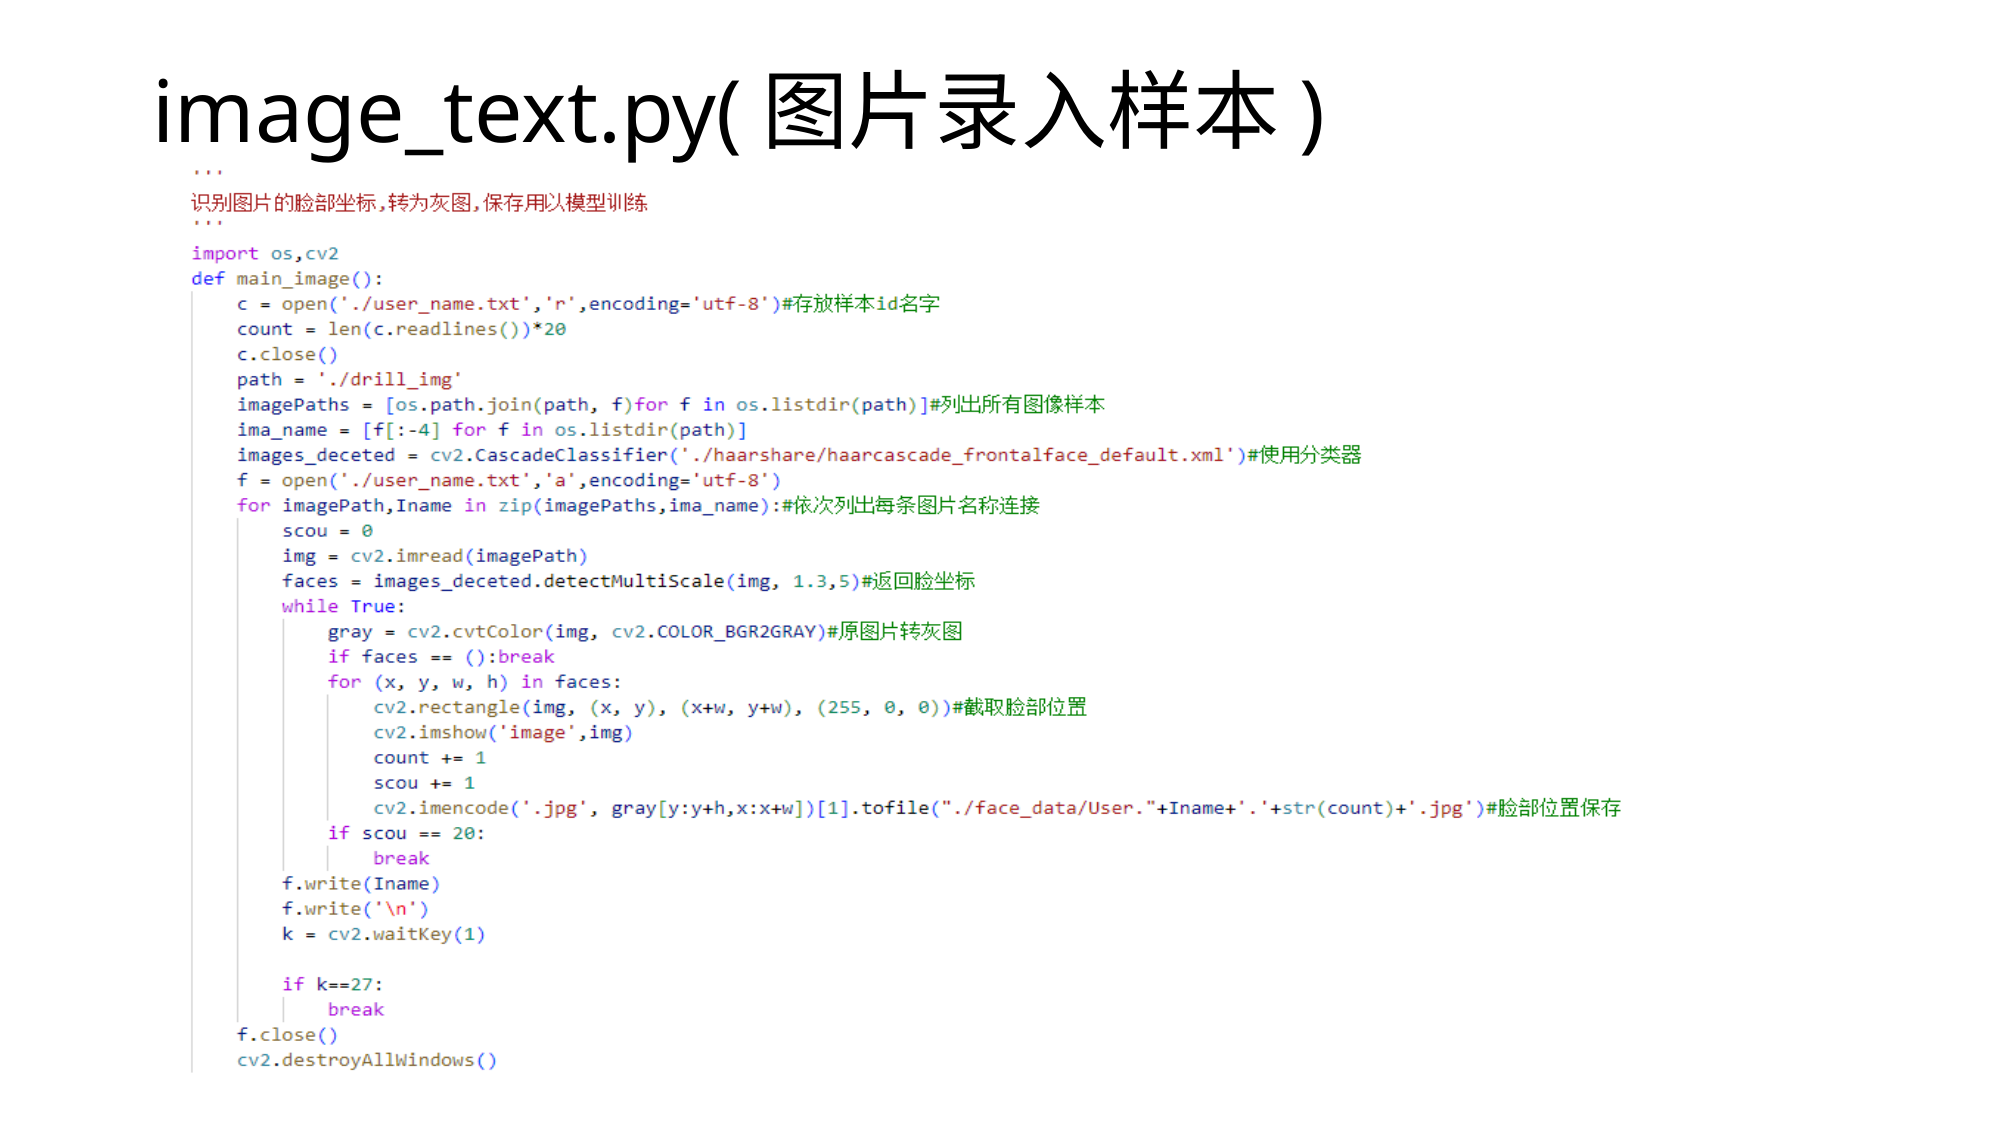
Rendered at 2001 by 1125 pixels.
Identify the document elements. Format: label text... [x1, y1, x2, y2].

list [187, 168, 1783, 1090]
title image_text.py(图片录入样本) [137, 59, 1783, 169]
